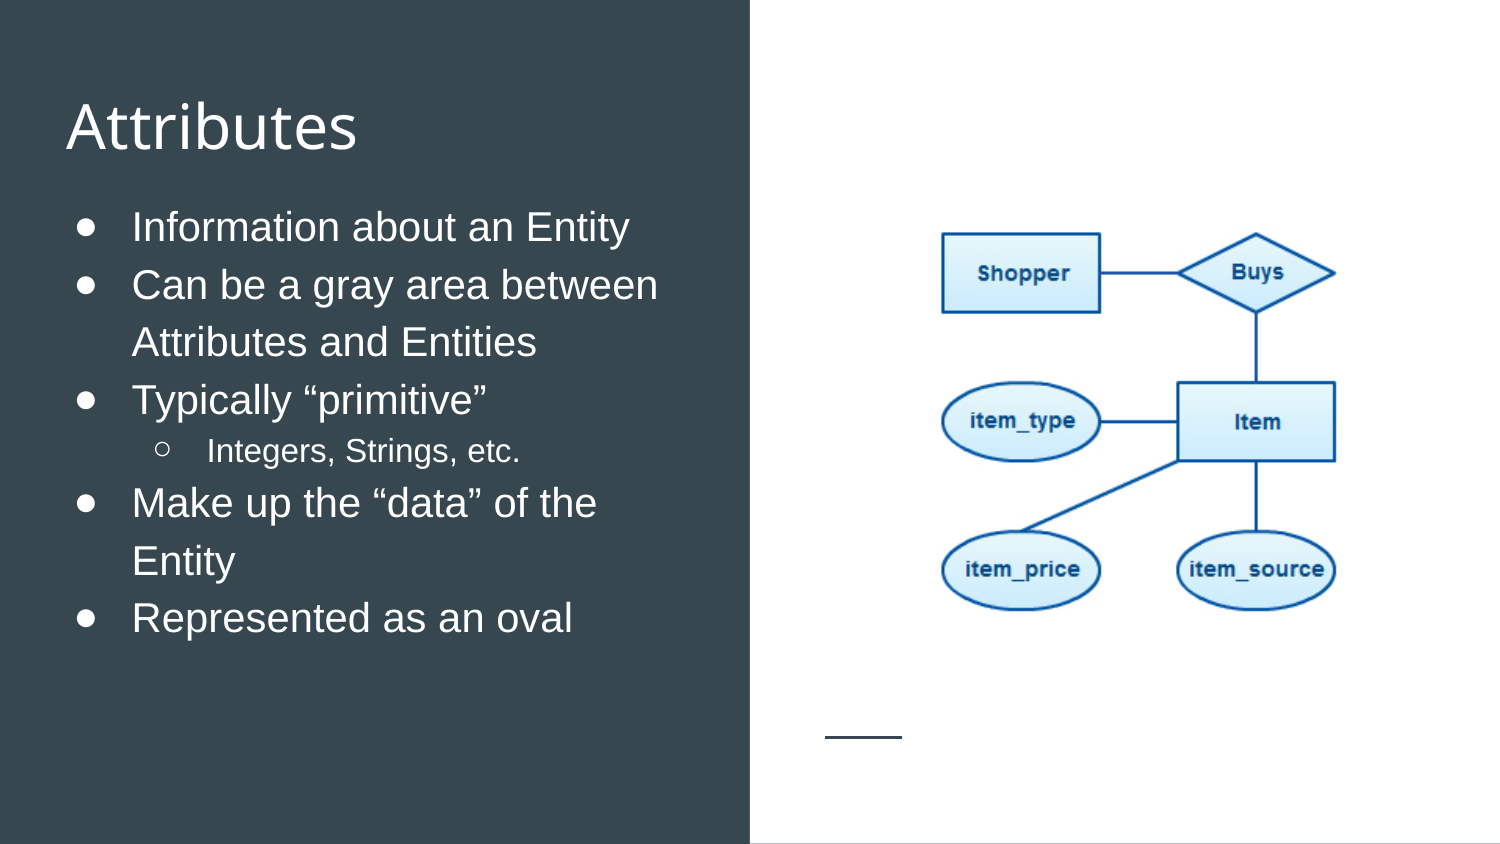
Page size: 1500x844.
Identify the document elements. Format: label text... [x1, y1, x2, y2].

text_box Attributes [51, 71, 957, 178]
list Information about an Entity Can be a gray area between Attributes and Entities Typically “primitive” Integers, Strings, etc. Make up the “data” of the Entity Represented as an oval [41, 177, 707, 739]
picture [926, 216, 1353, 627]
